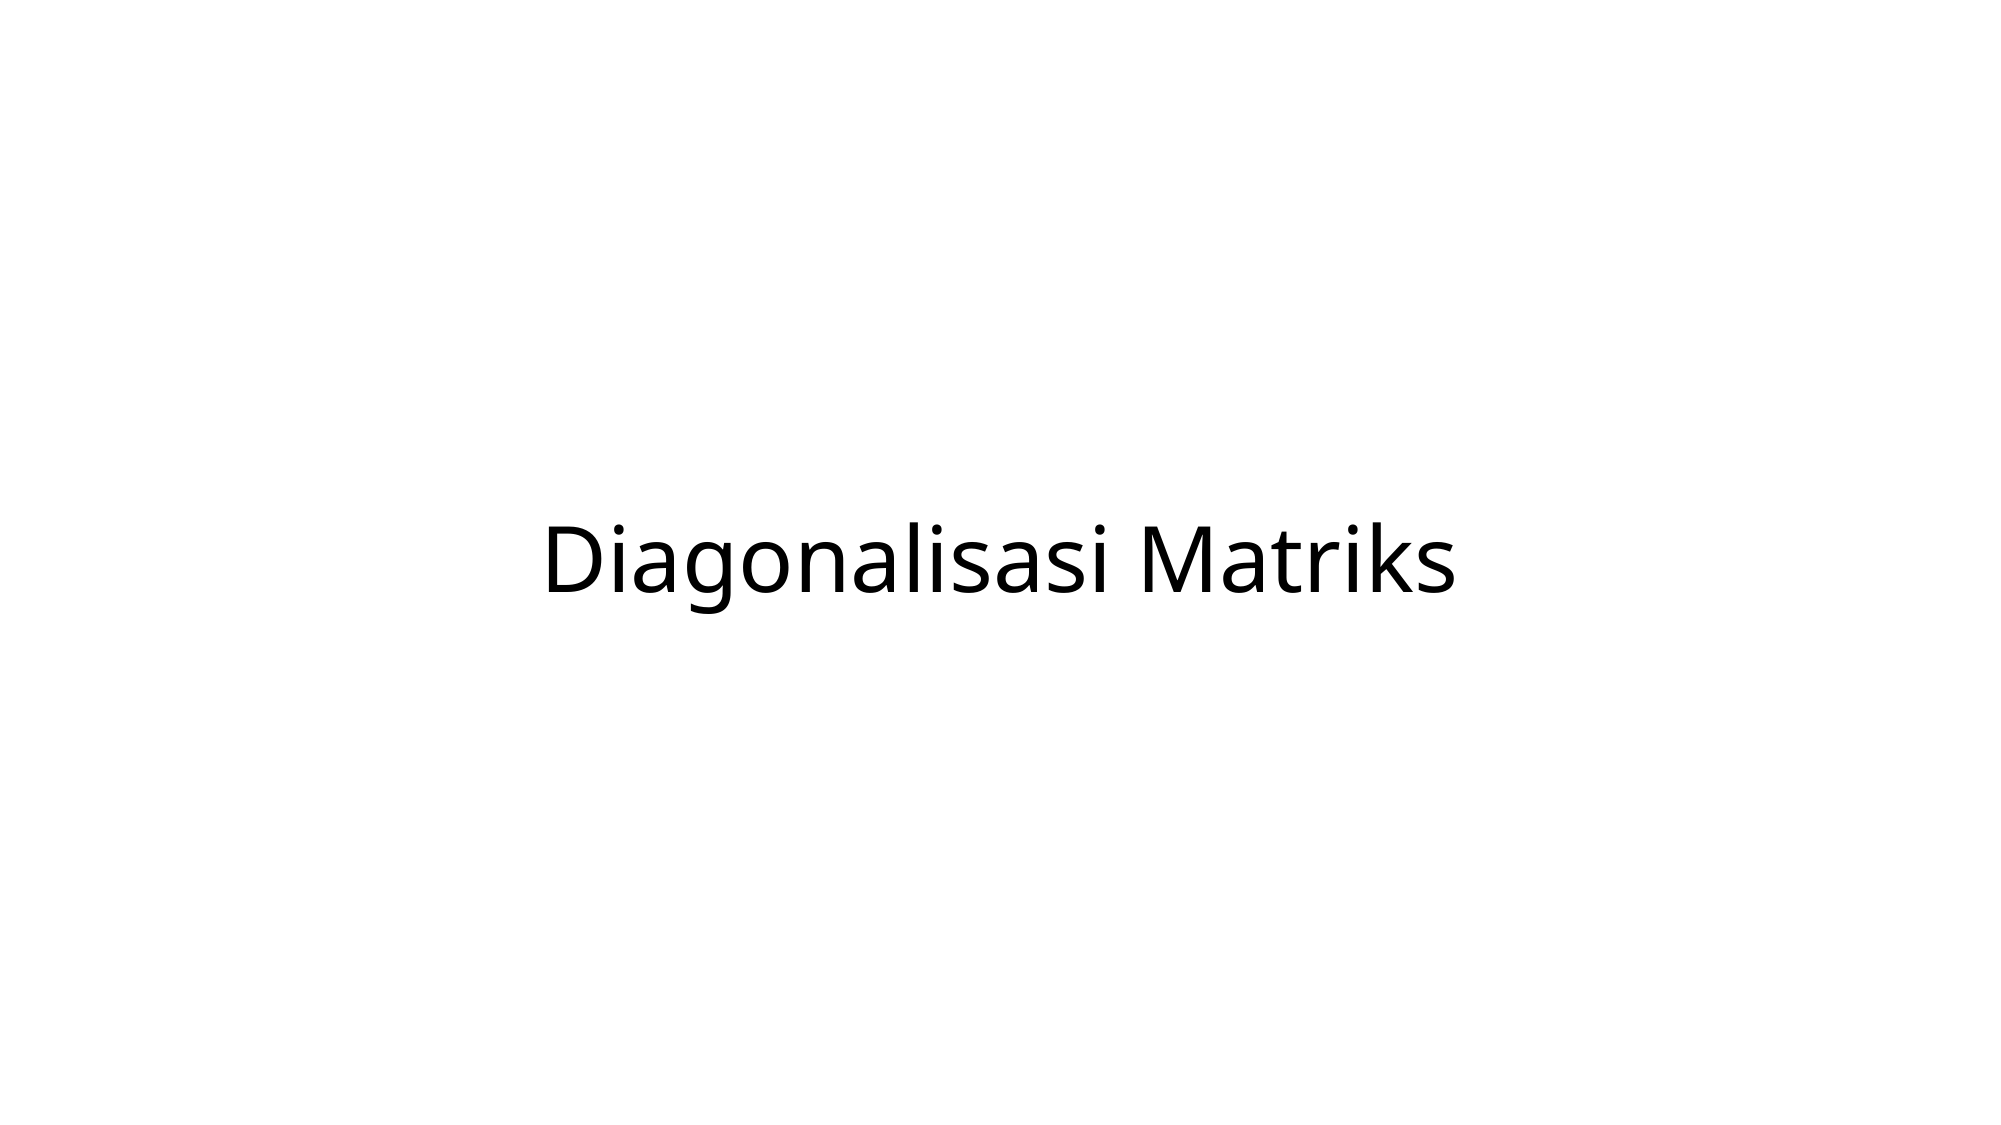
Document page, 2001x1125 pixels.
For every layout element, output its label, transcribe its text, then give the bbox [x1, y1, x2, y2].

title Diagonalisasi Matriks [137, 453, 1863, 672]
